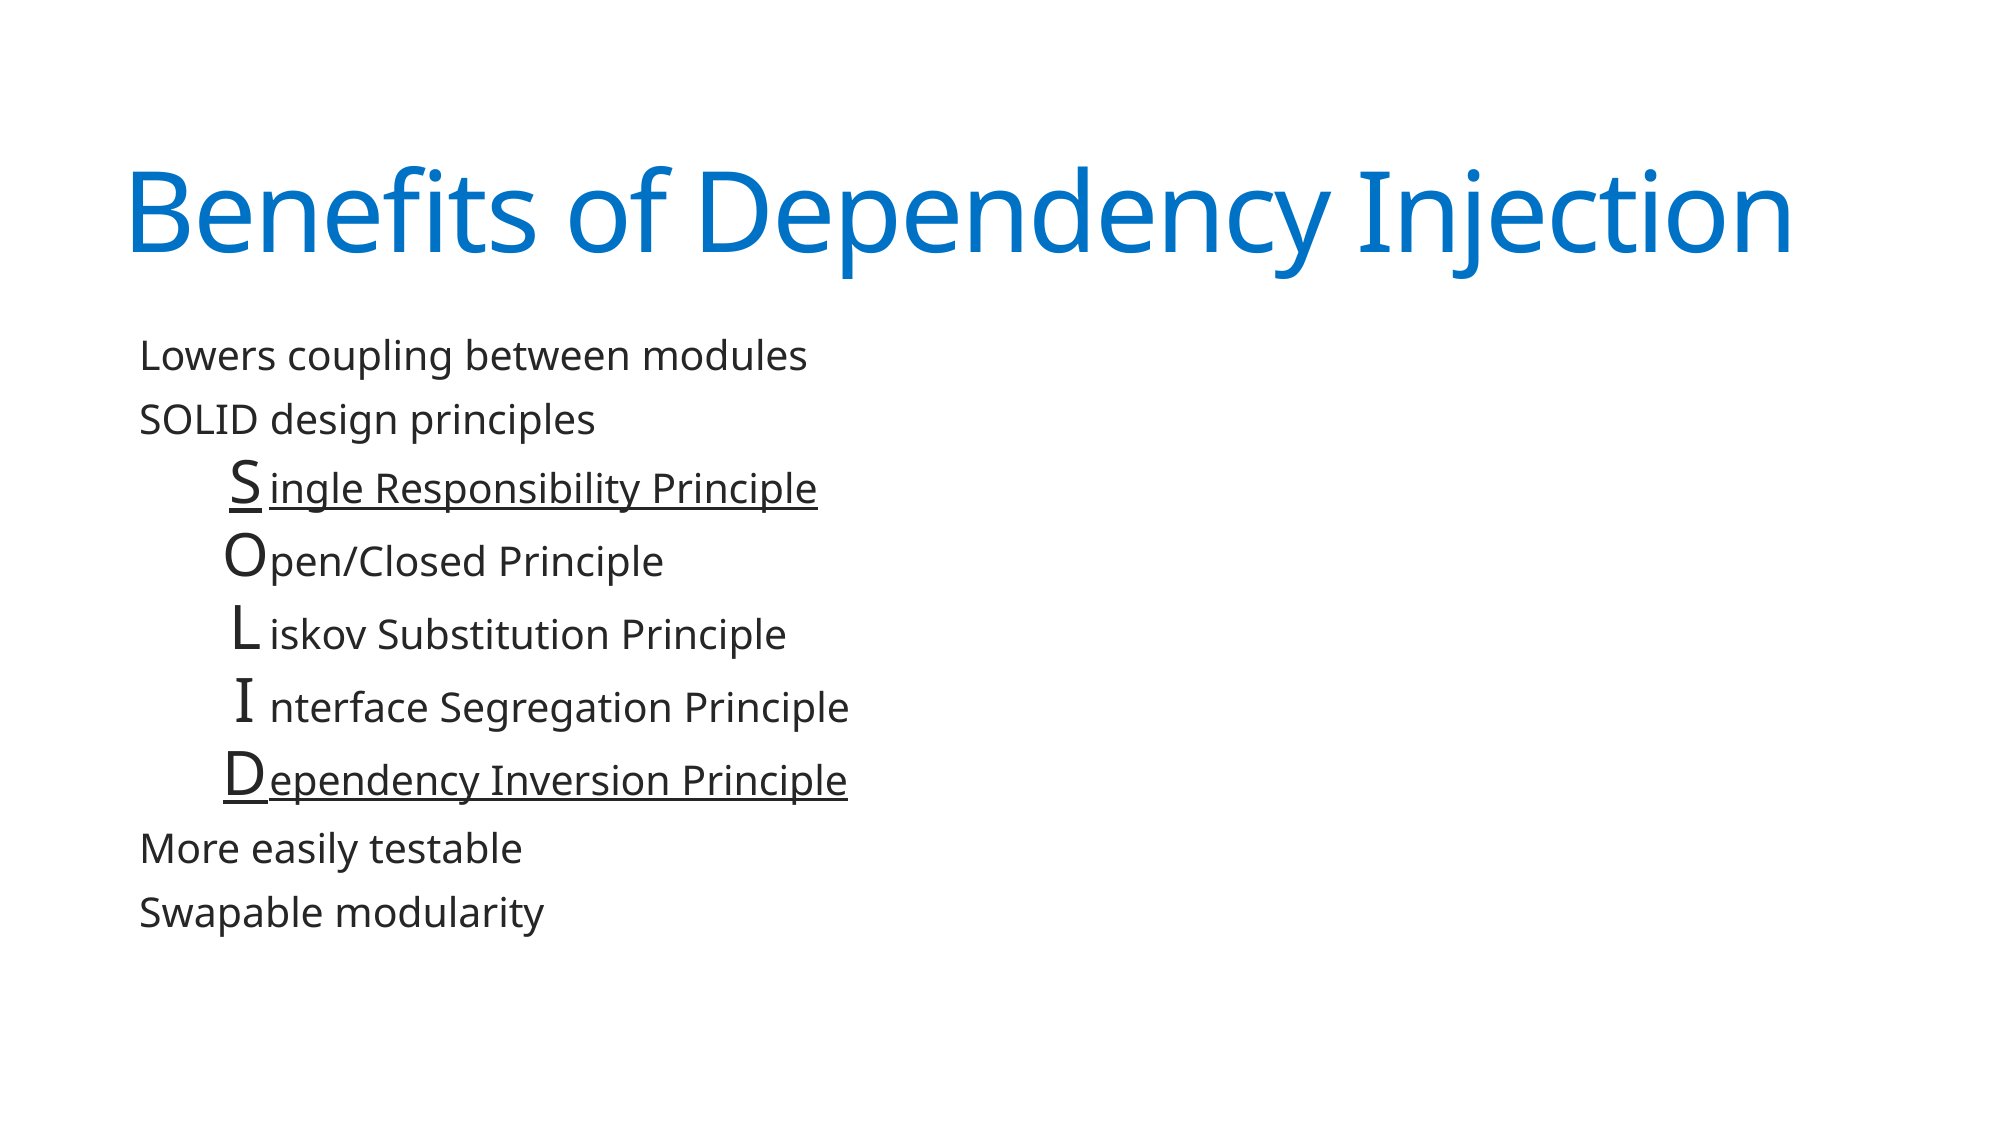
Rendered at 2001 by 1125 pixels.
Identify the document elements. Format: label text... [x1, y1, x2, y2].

list Lowers coupling between modules SOLID design principles S ingle Responsibility Principle O pen/Closed Principle L iskov Substitution Principle I nterface Segregation Principle D ependency Inversion Principle More easily testable Swapable modularity [111, 329, 1876, 948]
title Benefits of Dependency Injection [107, 81, 1875, 354]
